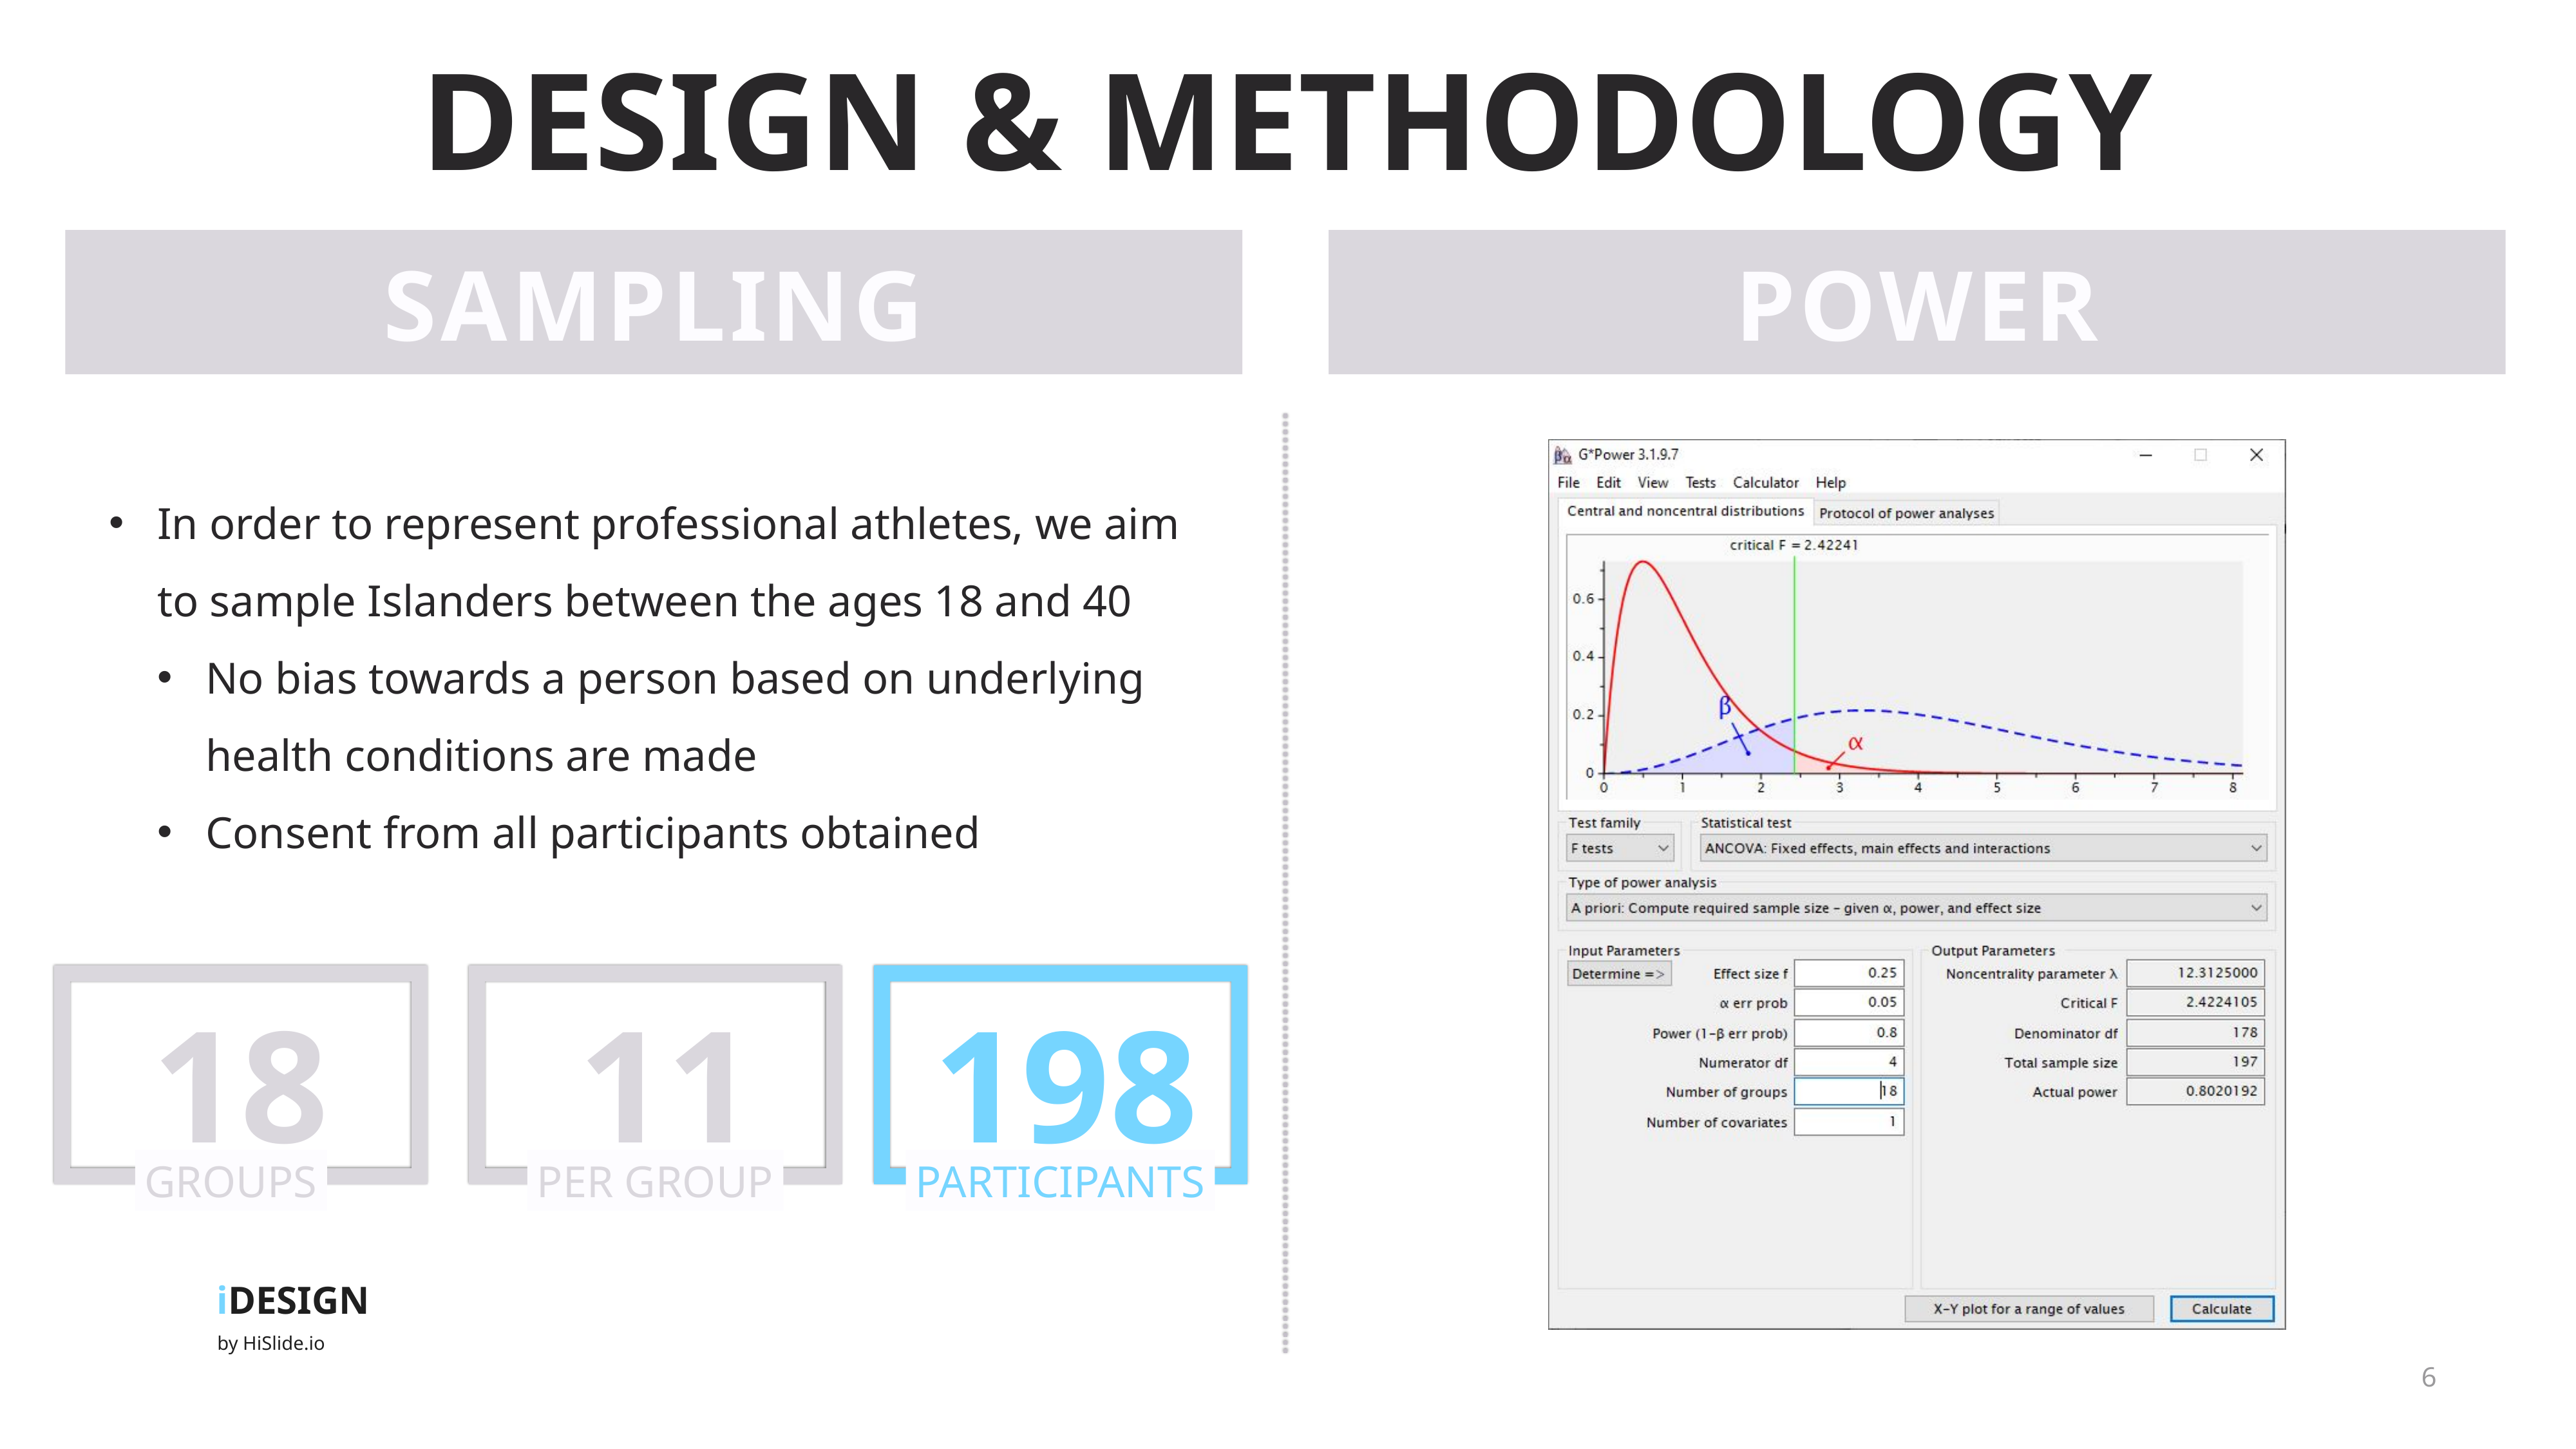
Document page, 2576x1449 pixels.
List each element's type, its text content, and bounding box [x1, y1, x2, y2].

text_box 6 [2382, 1356, 2477, 1401]
picture [1548, 439, 2286, 1330]
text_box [882, 973, 1240, 1212]
text_box DESIGN & METHODOLOGY [0, 32, 2576, 185]
text_box SAMPLING [65, 230, 1243, 375]
text_box 18 [143, 983, 339, 1179]
text_box [62, 973, 420, 1177]
text_box 11 [569, 983, 765, 1150]
text_box In order to represent professional athletes, we aim to sample Islanders between the ages 18 and 40 No bias towards a person based on underlying health conditions are made Consent from all participants obtained [99, 466, 1208, 862]
text_box [477, 973, 835, 1177]
text_box PER GROUP [527, 1150, 784, 1211]
text_box POWER [1329, 230, 2506, 375]
text_box GROUPS [135, 1150, 327, 1211]
